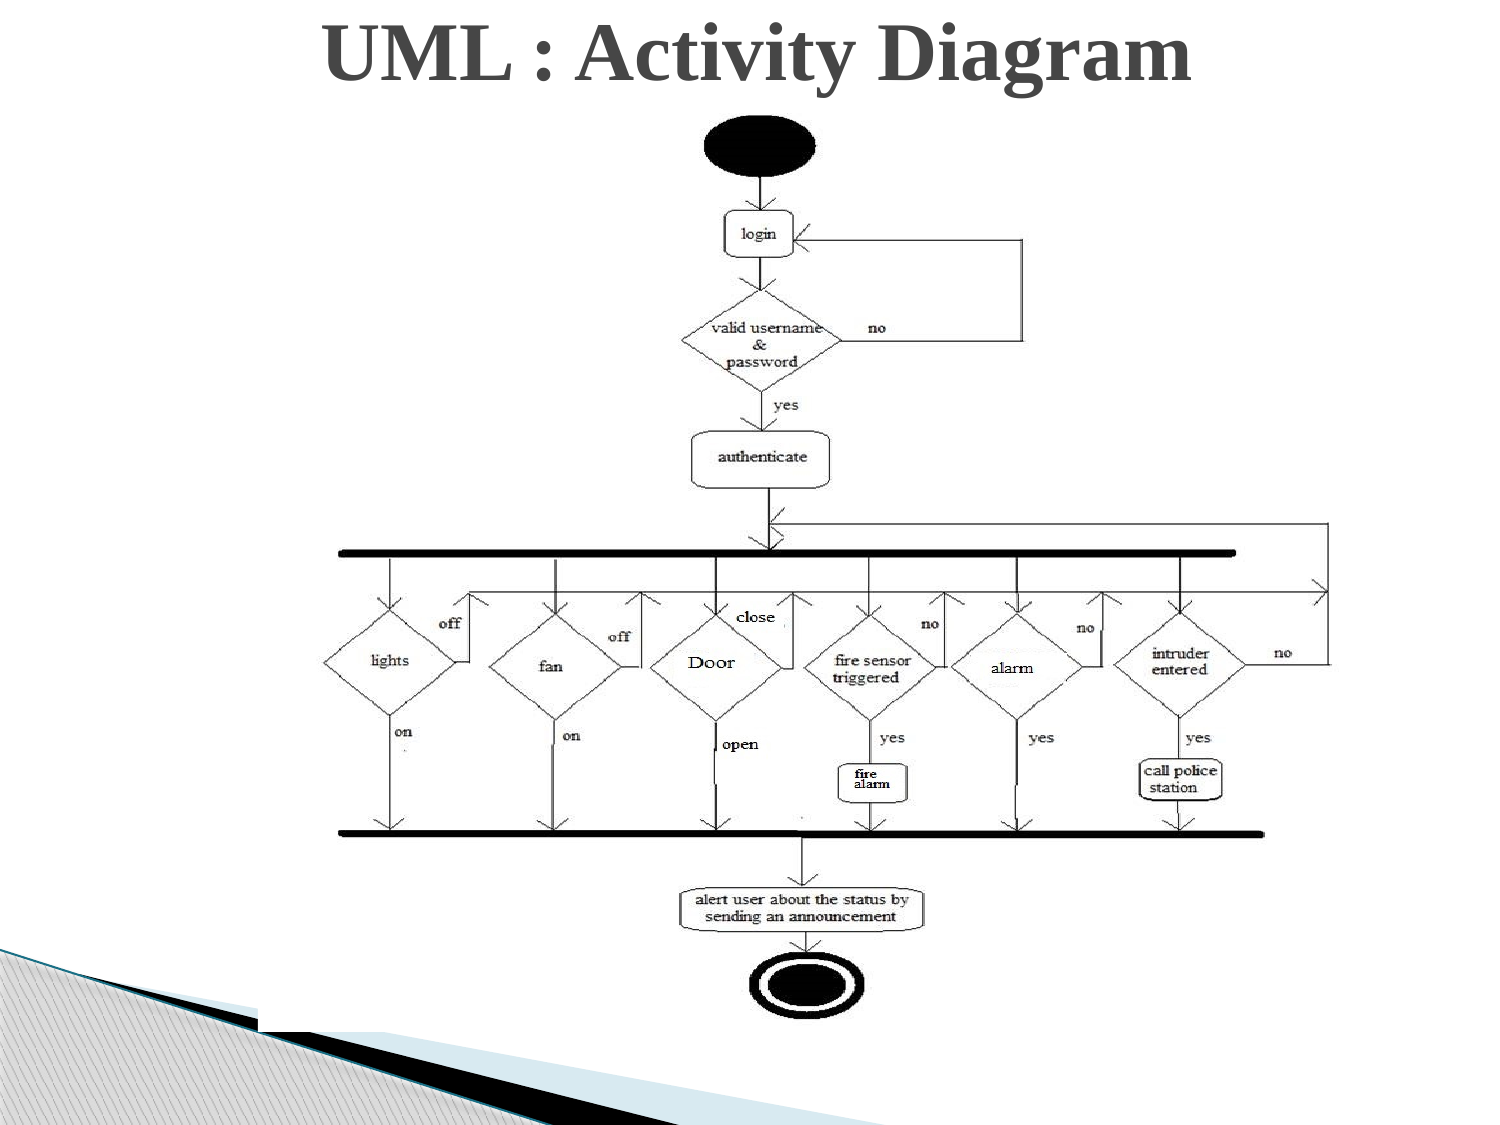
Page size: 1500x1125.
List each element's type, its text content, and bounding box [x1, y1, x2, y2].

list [257, 105, 1407, 1032]
title UML : Activity Diagram [82, 0, 1432, 141]
